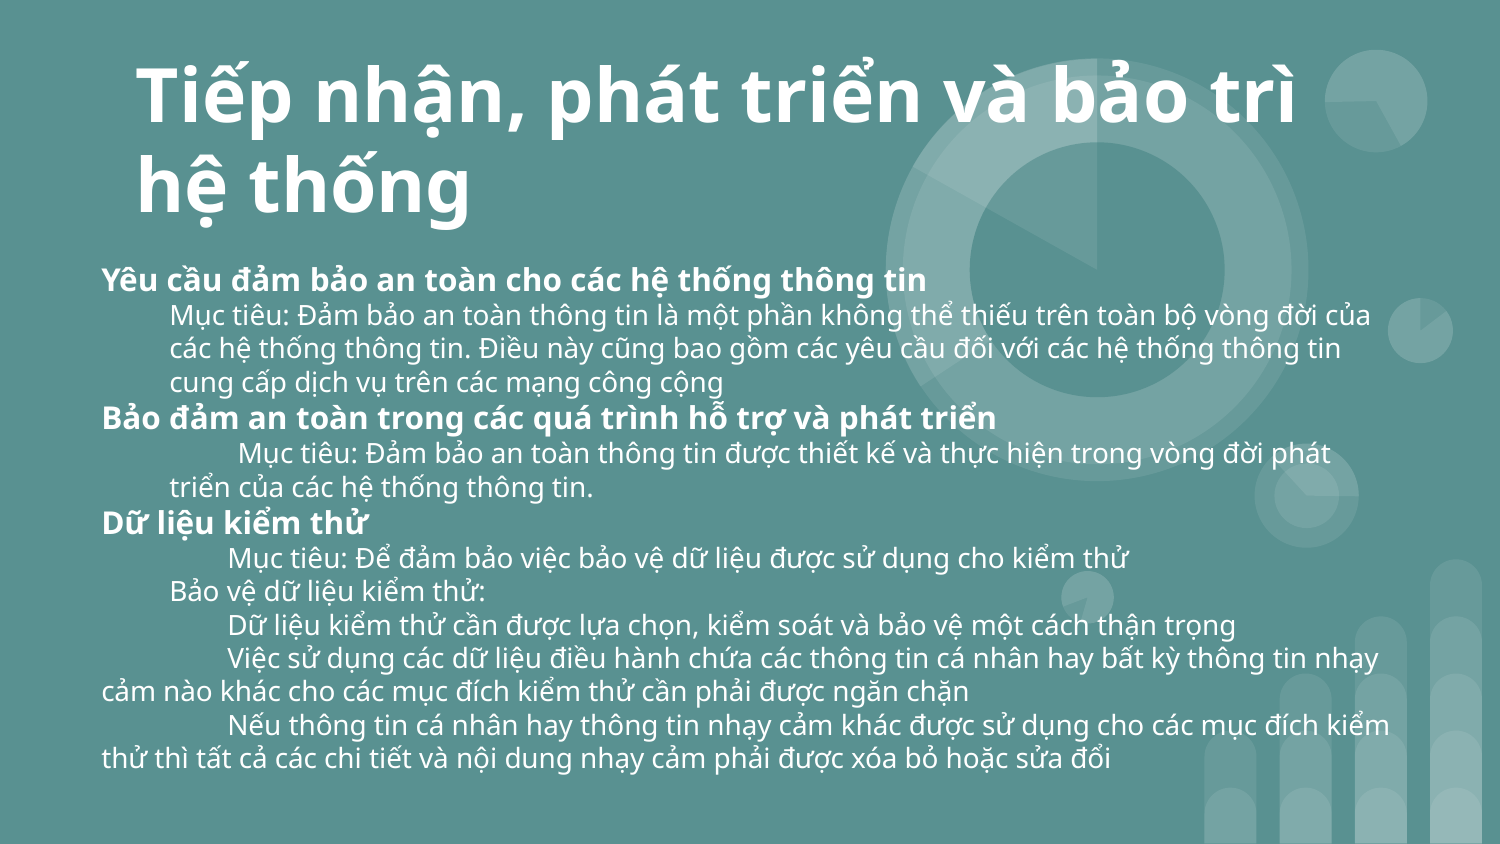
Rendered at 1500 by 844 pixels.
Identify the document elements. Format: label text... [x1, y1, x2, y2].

title Tiếp nhận, phát triển và bảo trì hệ thống [120, 30, 1335, 245]
subtitle Yêu cầu đảm bảo an toàn cho các hệ thống thông tin Mục tiêu: Đảm bảo an toàn thông tin là một phần không thể thiếu trên toàn bộ vòng đời của các hệ thống thông tin. Điều này cũng bao gồm các yêu cầu đối với các hệ thống thông tin cung cấp dịch vụ trên các mạng công cộng Bảo đảm an toàn trong các quá trình hỗ trợ và phát triển Mục tiêu: Đảm bảo an toàn thông tin được thiết kế và thực hiện trong vòng đời phát triển của các hệ thống thông tin. Dữ liệu kiểm thử Mục tiêu: Để đảm bảo việc bảo vệ dữ liệu được sử dụng cho kiểm thử Bảo vệ dữ liệu kiểm thử: Dữ liệu kiểm thử cần được lựa chọn, kiểm soát và bảo vệ một cách thận trọng Việc sử dụng các dữ liệu điều hành chứa các thông tin cá nhân hay bất kỳ thông tin nhạy cảm nào khác cho các mục đích kiểm thử cần phải được ngăn chặn Nếu thông tin cá nhân hay thông tin nhạy cảm khác được sử dụng cho các mục đích kiểm thử thì tất cả các chi tiết và nội dung nhạy cảm phải được xóa bỏ hoặc sửa đổi [86, 245, 1414, 795]
